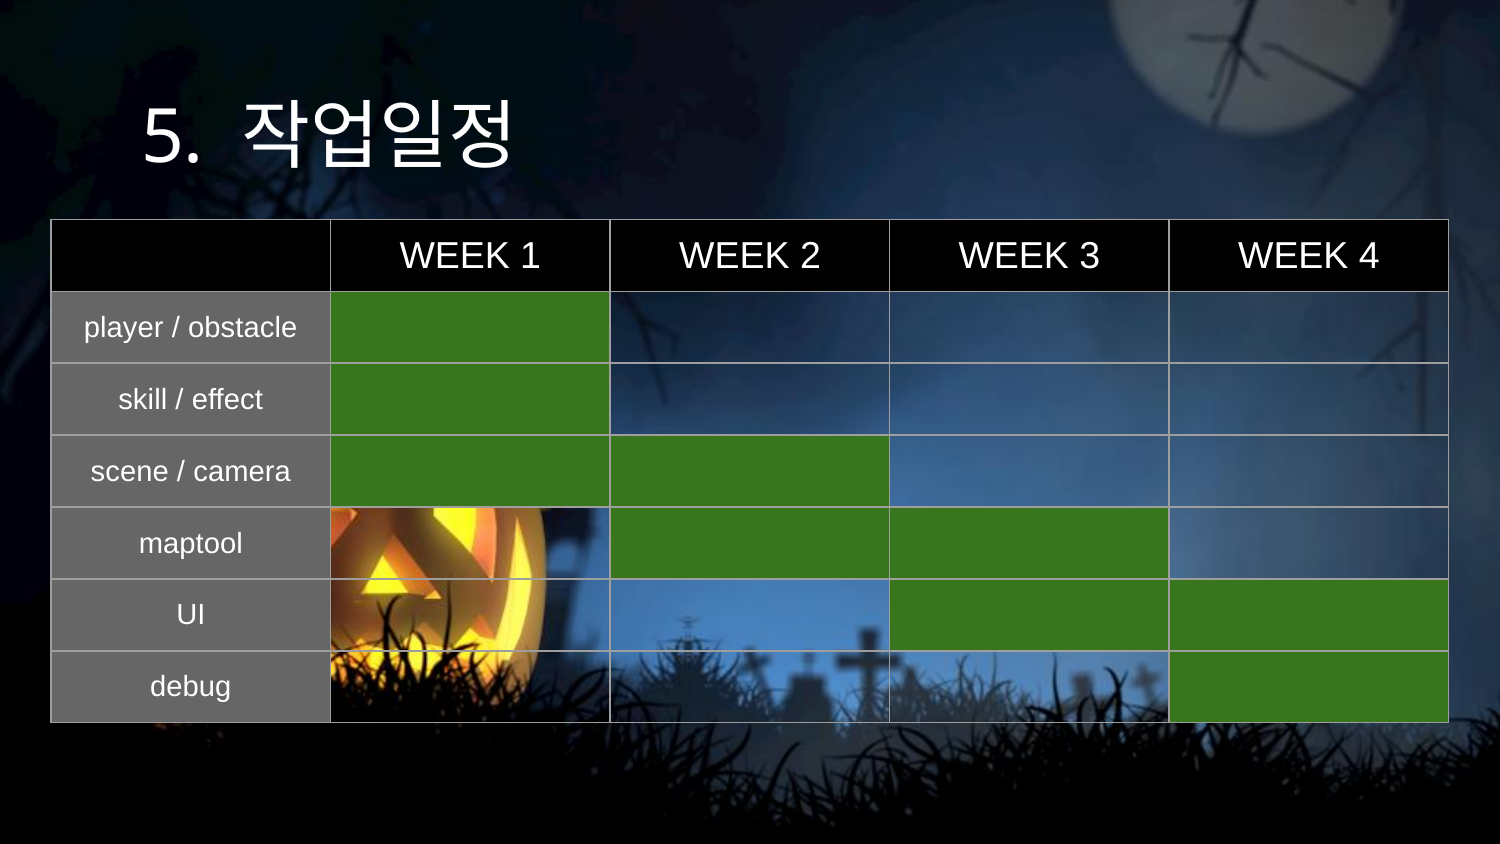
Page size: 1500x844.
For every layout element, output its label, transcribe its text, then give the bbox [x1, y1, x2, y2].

table_cell [1170, 580, 1448, 650]
table_cell [1170, 436, 1448, 506]
table_cell maptool [52, 508, 330, 578]
table_cell [890, 292, 1168, 362]
table_cell [611, 436, 889, 506]
table_cell [331, 580, 609, 650]
table_cell [890, 580, 1168, 650]
table_cell debug [52, 652, 330, 722]
table_cell [890, 508, 1168, 578]
table_header WEEK 2 [611, 220, 889, 291]
table_cell [1170, 364, 1448, 434]
table_cell scene / camera [52, 436, 330, 506]
table_cell [1170, 508, 1448, 578]
table_cell UI [52, 580, 330, 650]
table_cell [331, 292, 609, 362]
table_header WEEK 1 [331, 220, 609, 291]
table_cell [331, 652, 609, 722]
table_cell [1170, 292, 1448, 362]
table_cell [611, 580, 889, 650]
table_header WEEK 4 [1170, 220, 1448, 291]
table_cell [611, 508, 889, 578]
picture [0, 0, 1500, 844]
table_cell [331, 508, 609, 578]
table_cell [890, 436, 1168, 506]
table_cell [1170, 652, 1448, 722]
table_cell [611, 292, 889, 362]
table_cell [611, 652, 889, 722]
table_cell [611, 364, 889, 434]
title 5. 작업일정 [51, 72, 1449, 167]
table_header [52, 220, 330, 291]
table_cell skill / effect [52, 364, 330, 434]
table_cell player / obstacle [52, 292, 330, 362]
table_cell [331, 364, 609, 434]
table_cell [890, 364, 1168, 434]
table_cell [331, 436, 609, 506]
table_header WEEK 3 [890, 220, 1168, 291]
table_cell [890, 652, 1168, 722]
